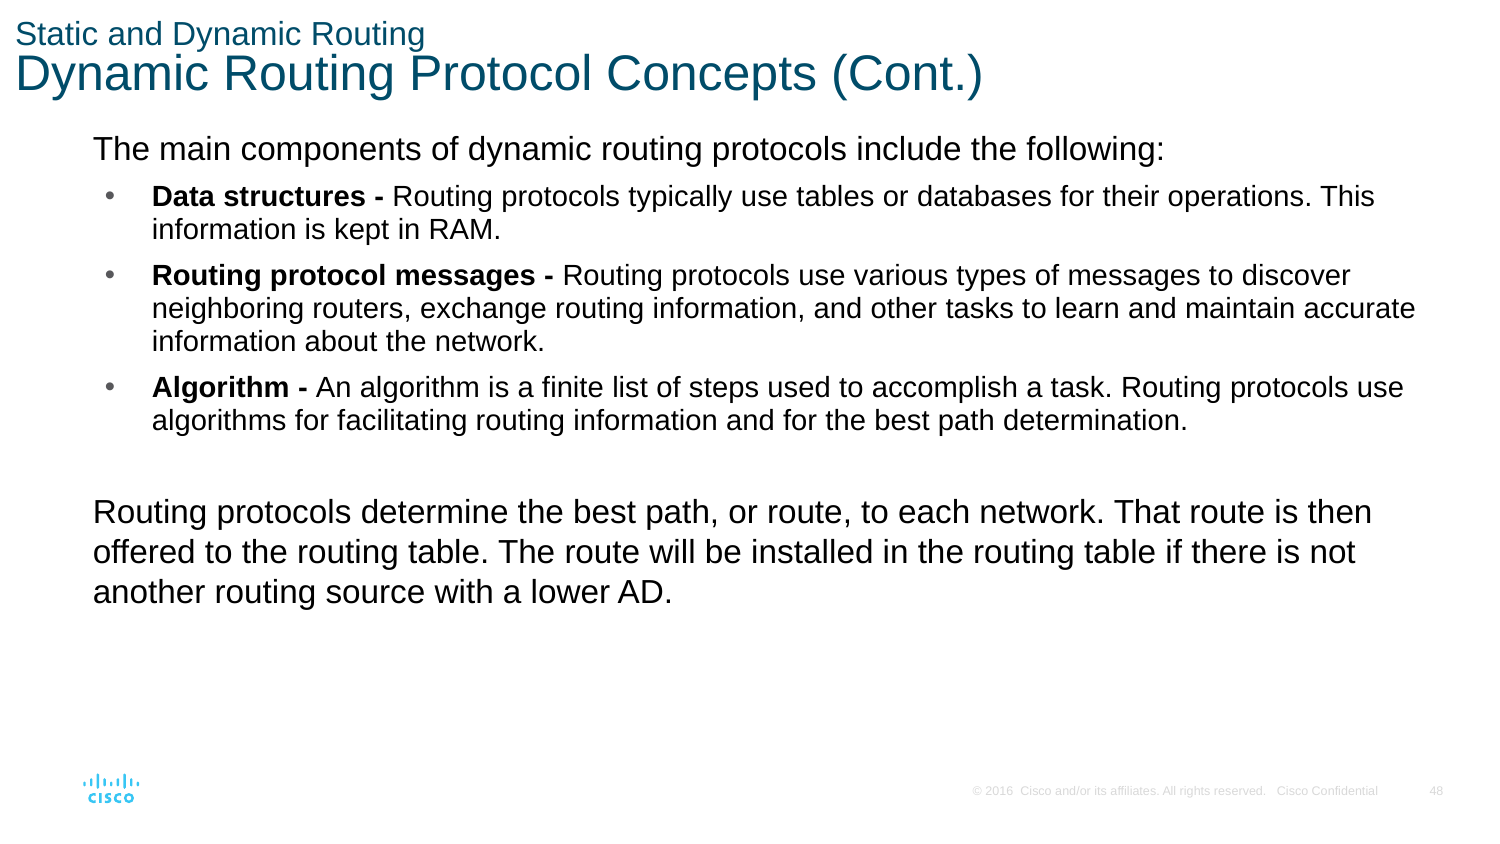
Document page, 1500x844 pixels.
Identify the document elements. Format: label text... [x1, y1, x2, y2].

list The main components of dynamic routing protocols include the following: Data structures - Routing protocols typically use tables or databases for their operations. This information is kept in RAM. Routing protocol messages - Routing protocols use various types of messages to discover neighboring routers, exchange routing information, and other tasks to learn and maintain accurate information about the network. Algorithm - An algorithm is a finite list of steps used to accomplish a task. Routing protocols use algorithms for facilitating routing information and for the best path determination. Routing protocols determine the best path, or route, to each network. That route is then offered to the routing table. The route will be installed in the routing table if there is not another routing source with a lower AD. [77, 120, 1437, 726]
title Static and Dynamic Routing Dynamic Routing Protocol Concepts (Cont.) [0, 0, 1369, 121]
